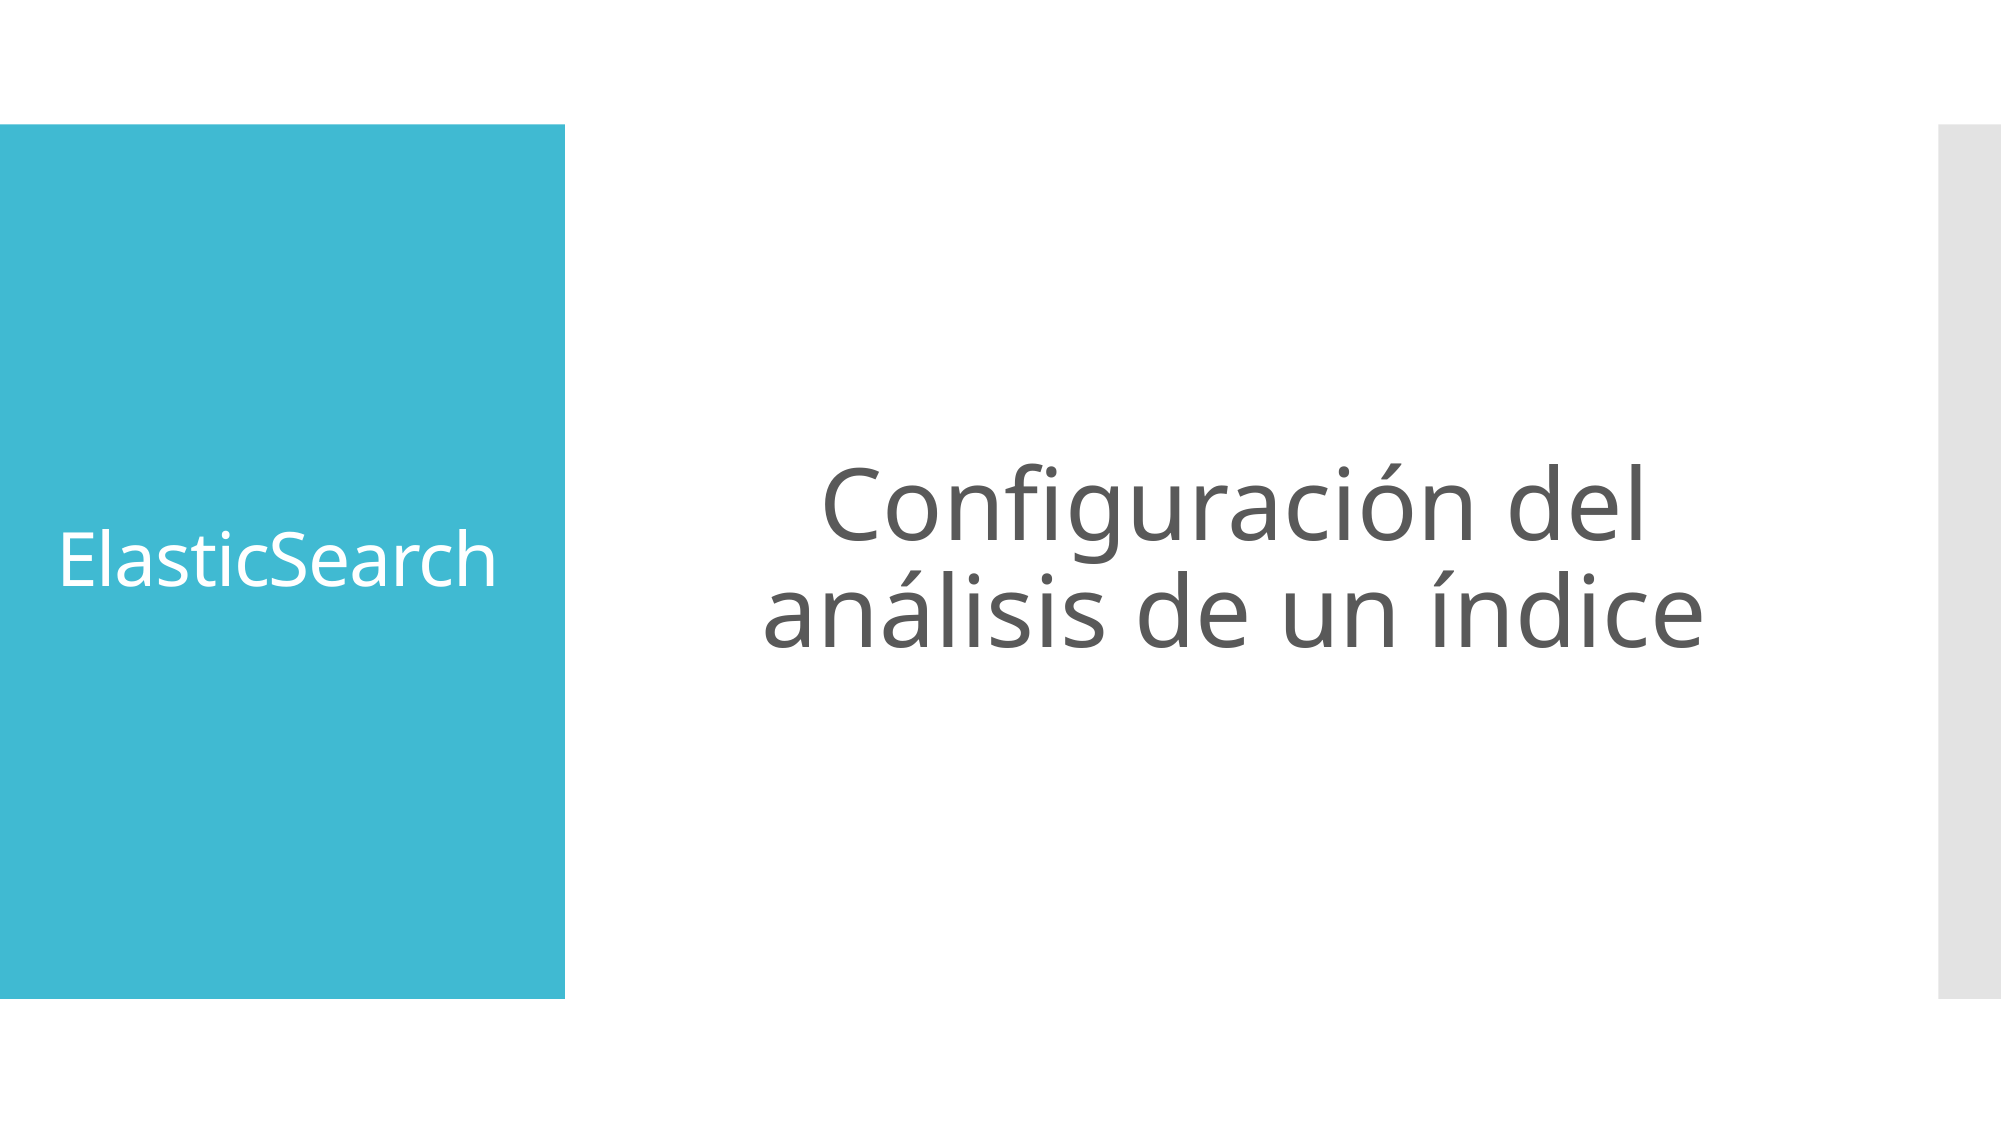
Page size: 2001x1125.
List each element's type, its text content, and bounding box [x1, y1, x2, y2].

title ElasticSearch [41, 184, 525, 940]
list Configuración del análisis de un índice [634, 141, 1835, 982]
